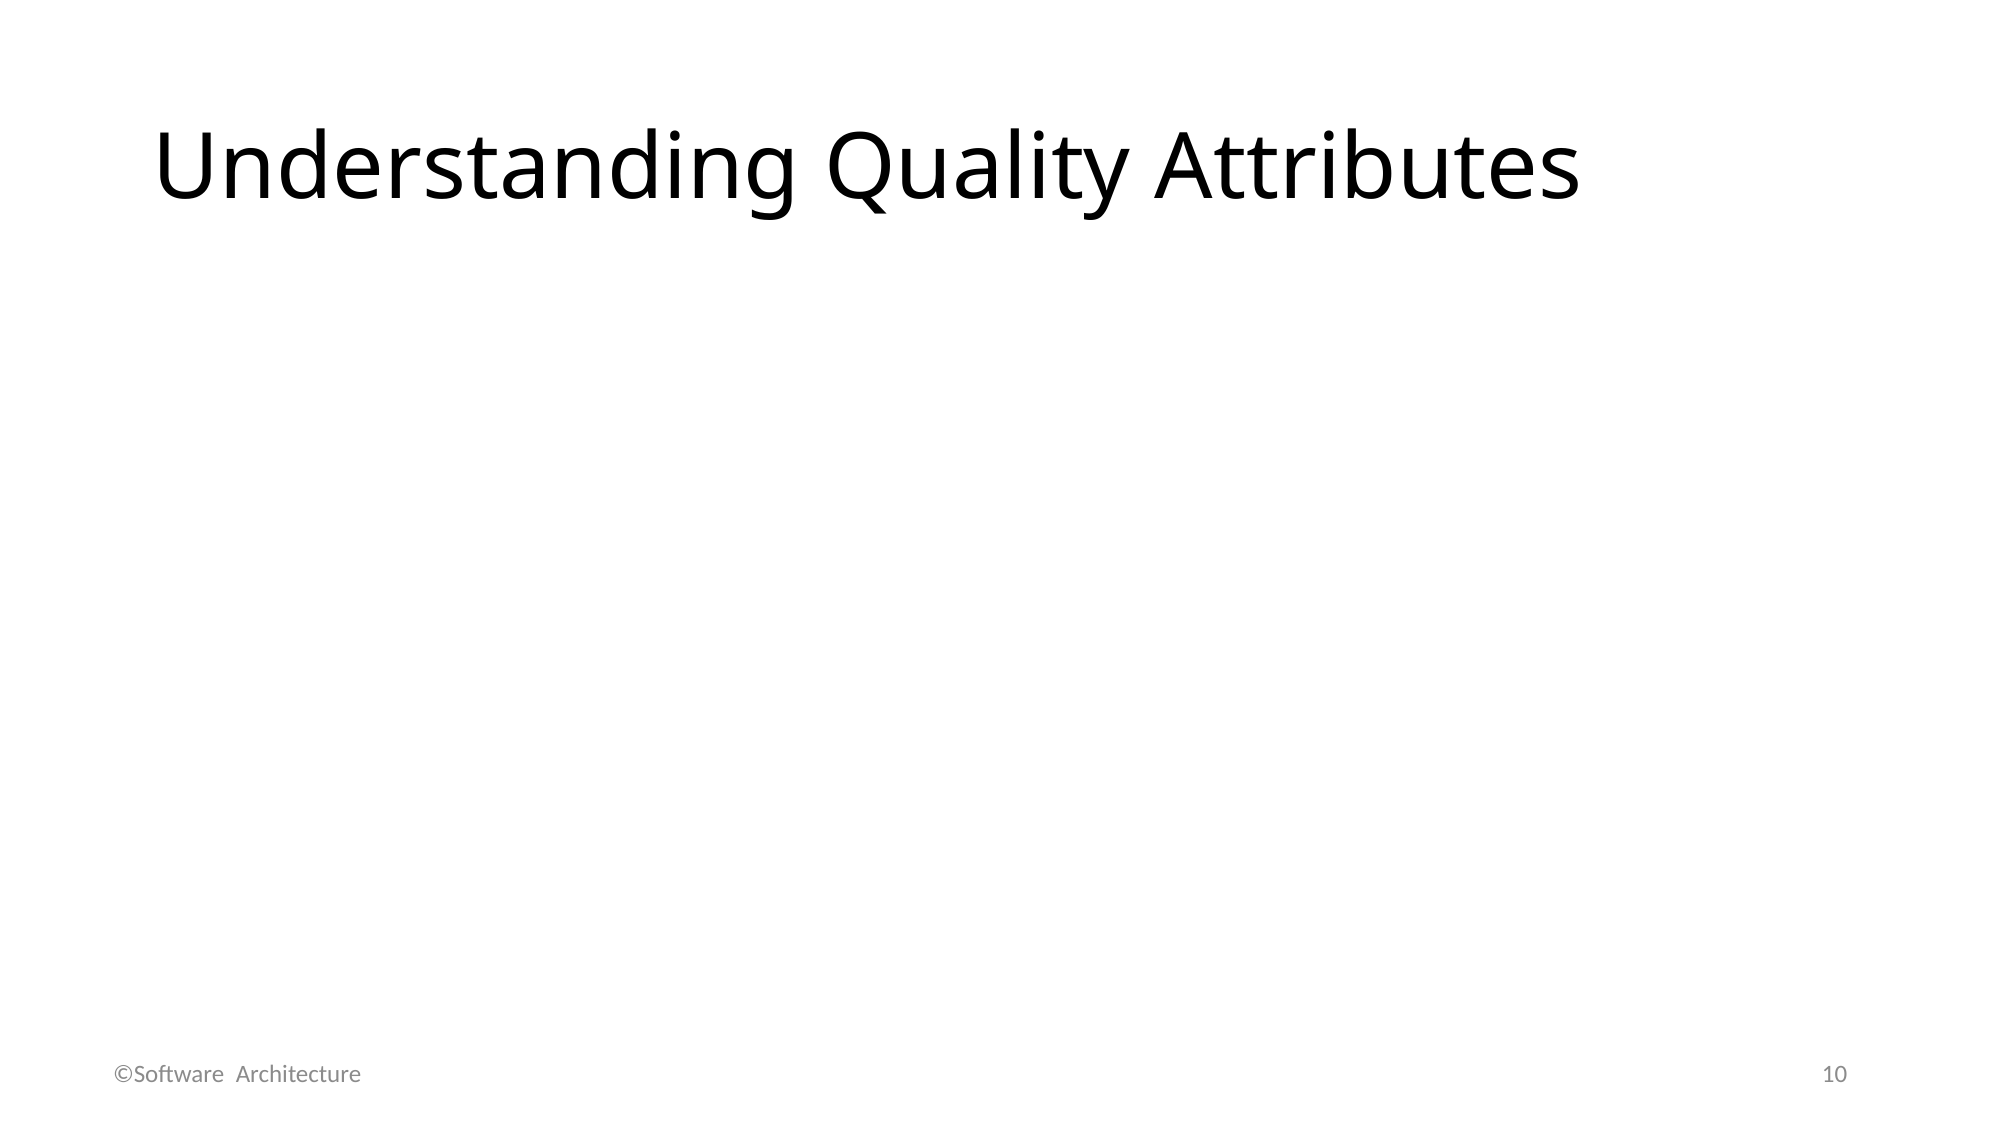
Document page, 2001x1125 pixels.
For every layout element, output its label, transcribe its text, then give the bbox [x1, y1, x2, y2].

title Understanding Quality Attributes [137, 59, 1863, 278]
footer ©Software Architecture [0, 1042, 475, 1103]
slide_number 10 [1412, 1042, 1863, 1103]
